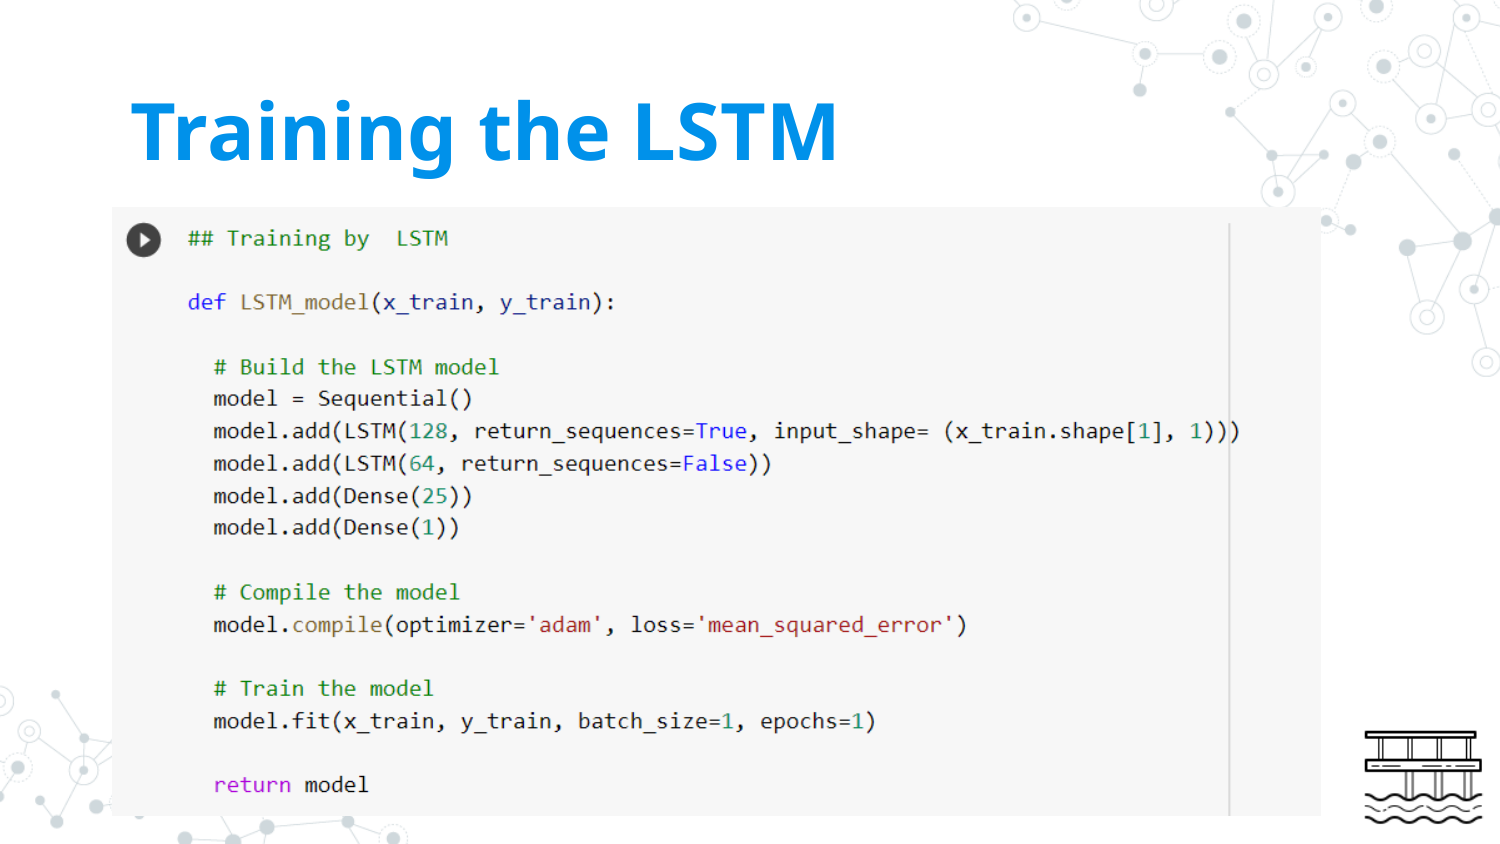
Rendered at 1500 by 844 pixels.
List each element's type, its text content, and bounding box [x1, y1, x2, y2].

title Training the LSTM [115, 76, 1358, 192]
picture [0, 0, 1500, 844]
